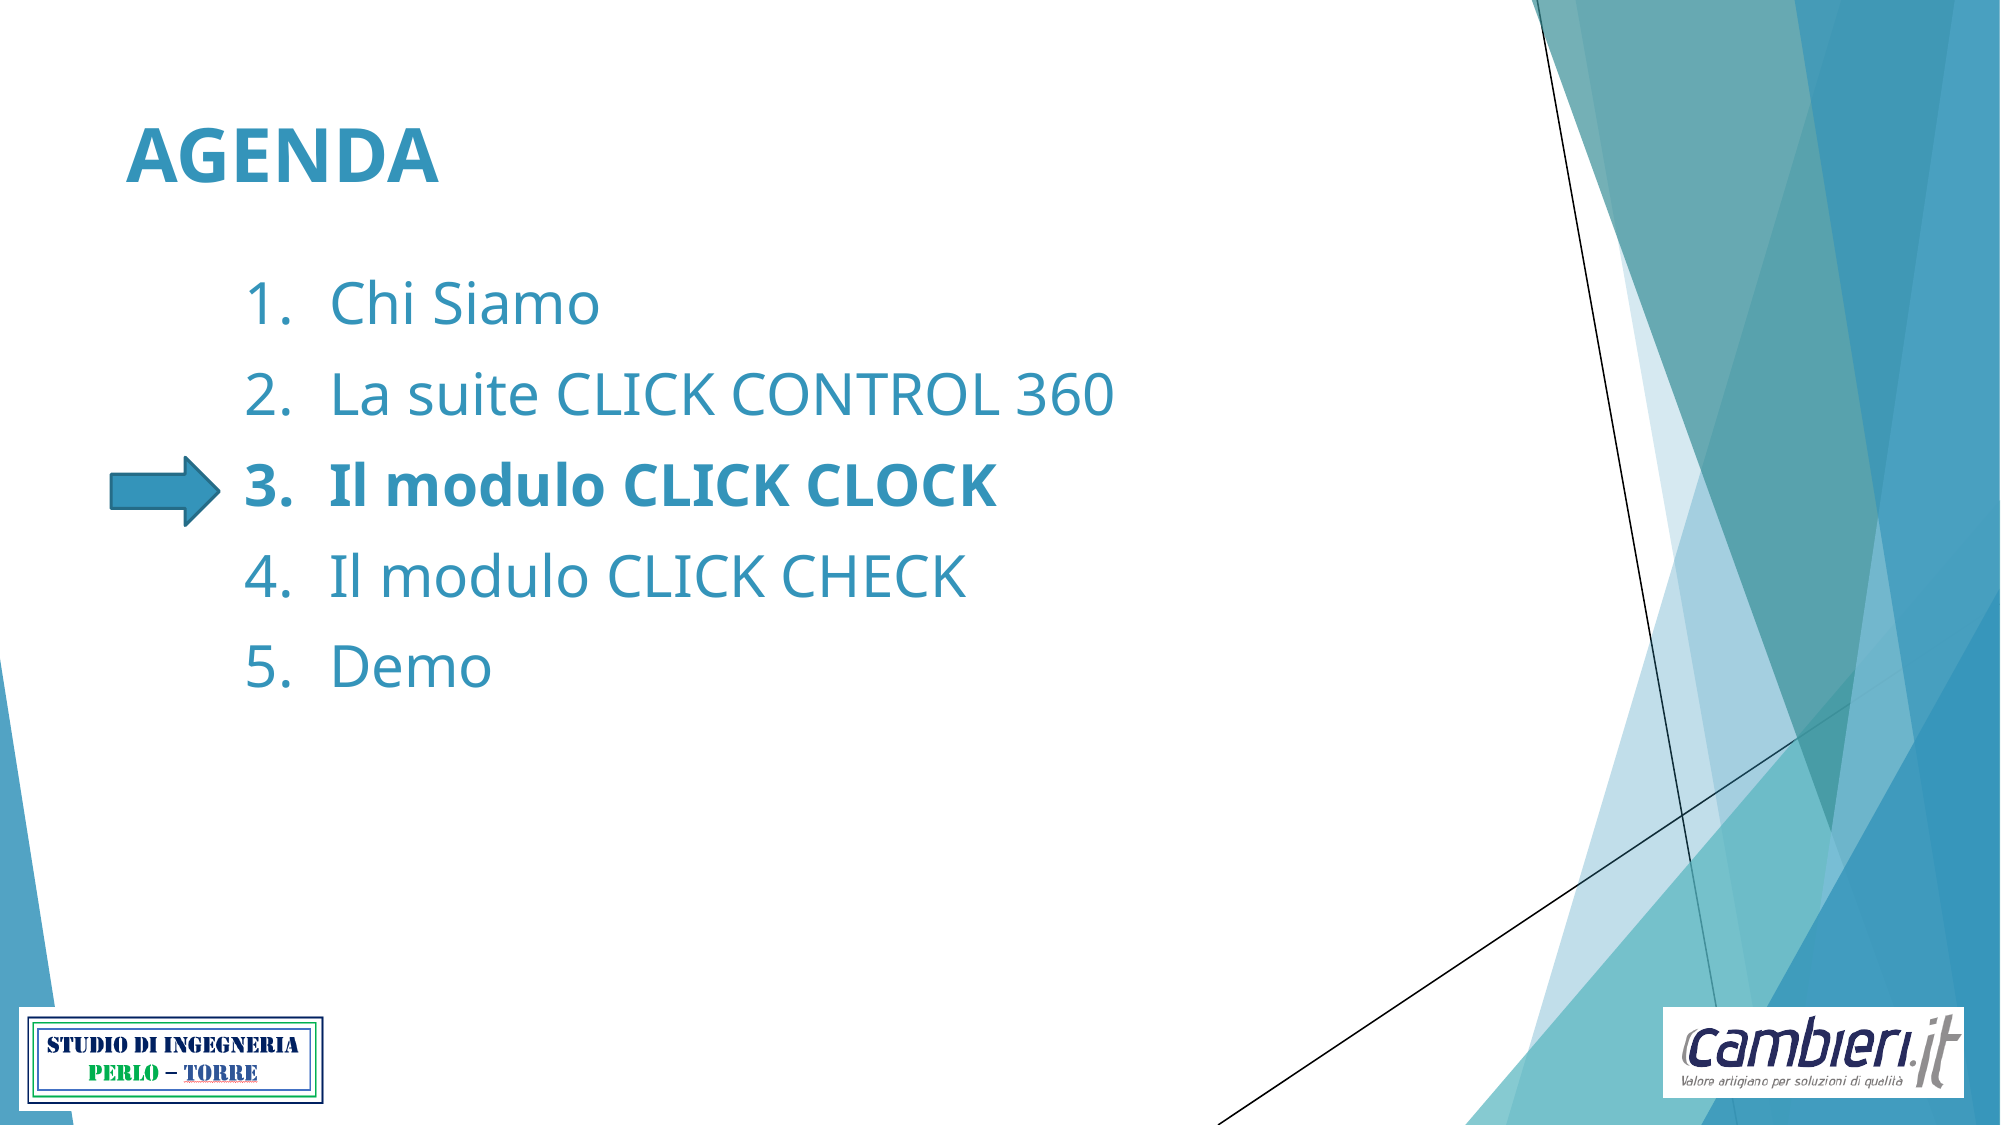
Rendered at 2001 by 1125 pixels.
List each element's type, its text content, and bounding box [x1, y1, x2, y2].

title AGENDA [111, 99, 1522, 230]
picture [1663, 1006, 1964, 1098]
picture [18, 1006, 331, 1111]
text_box [111, 457, 220, 526]
list Chi Siamo La suite CLICK CONTROL 360 Il modulo CLICK CLOCK Il modulo CLICK CHECK Demo [229, 259, 1640, 896]
